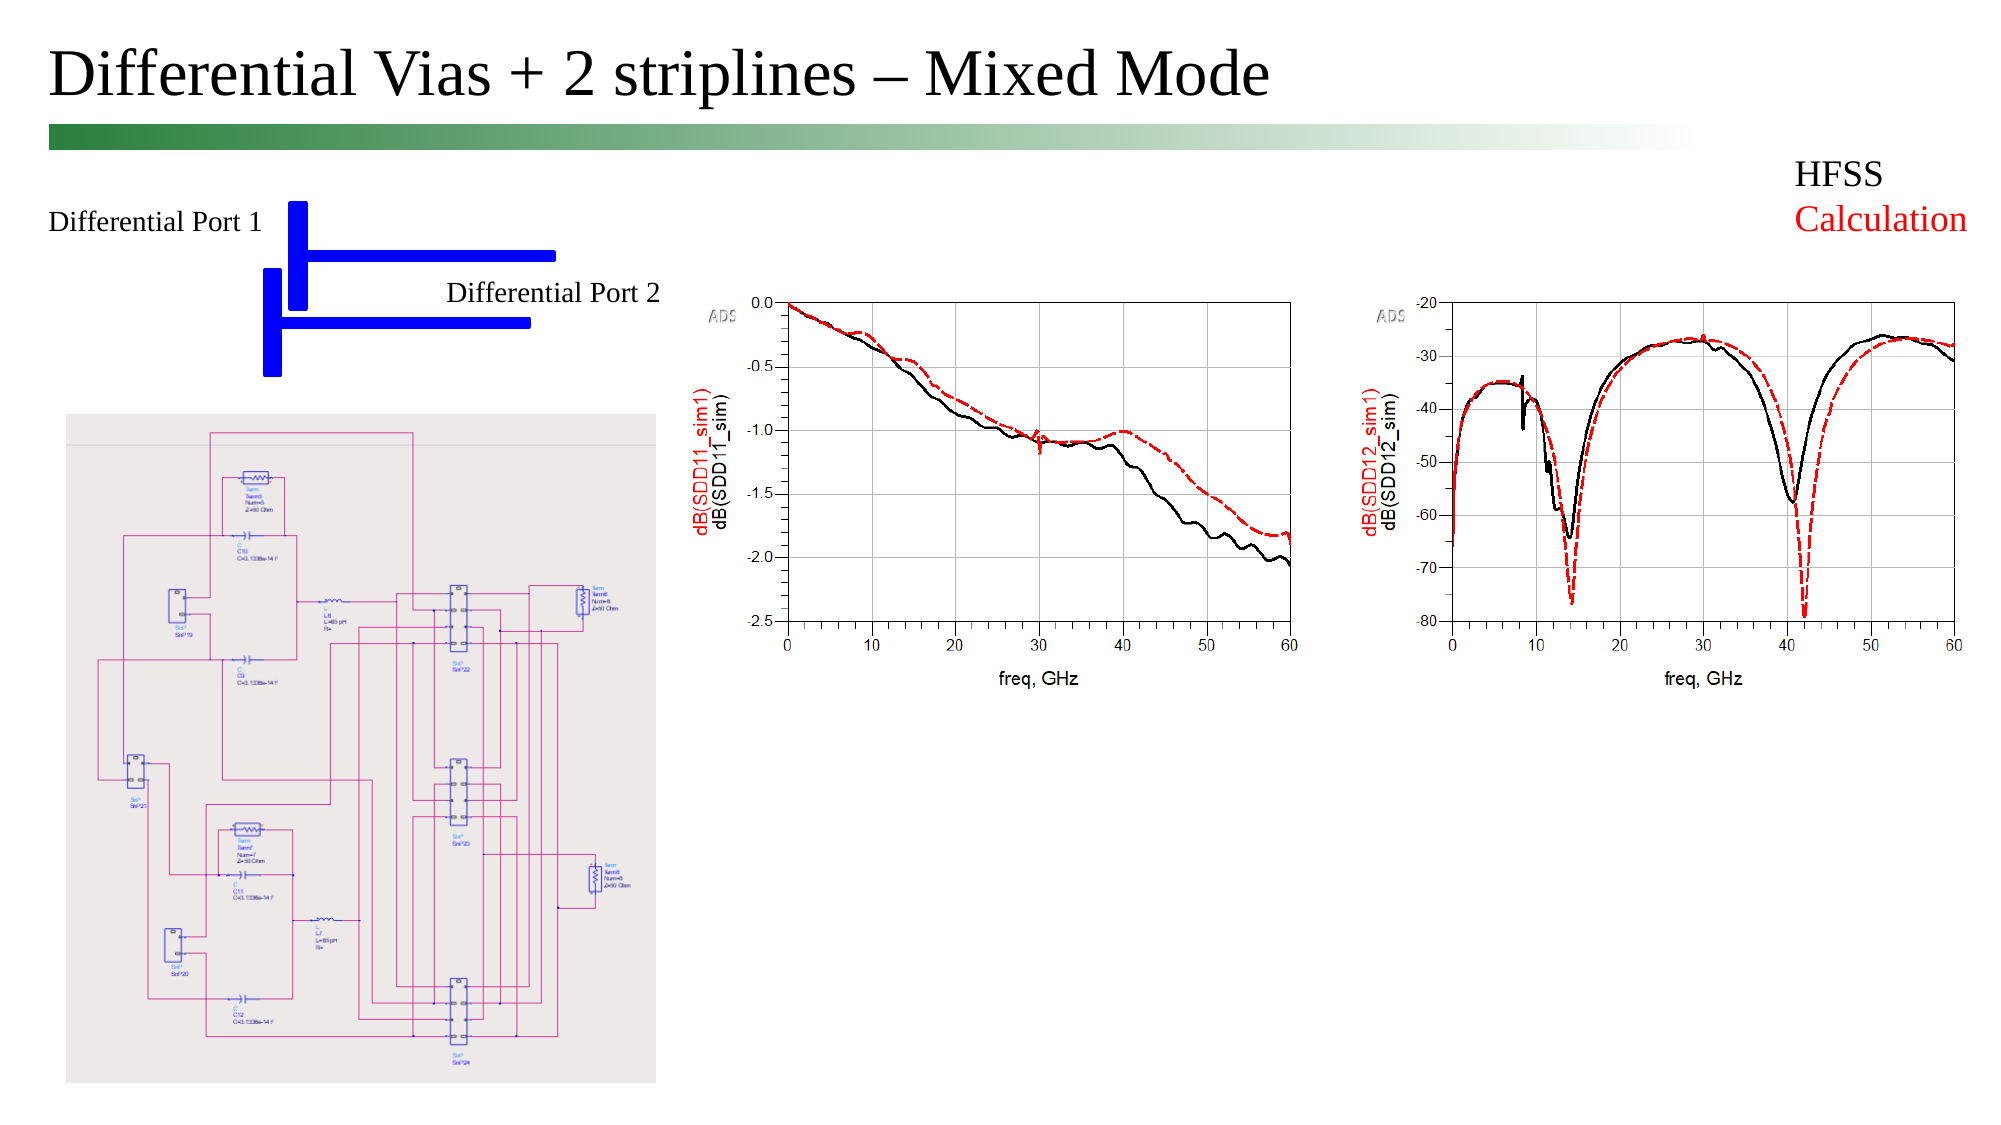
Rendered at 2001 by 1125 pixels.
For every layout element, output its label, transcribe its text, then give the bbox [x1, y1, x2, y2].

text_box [32, 194, 677, 376]
text_box HFSS Calculation [1779, 141, 1983, 247]
picture [66, 413, 656, 1083]
picture [665, 272, 1989, 706]
title Differential Vias + 2 striplines – Mixed Mode [33, 0, 1874, 117]
